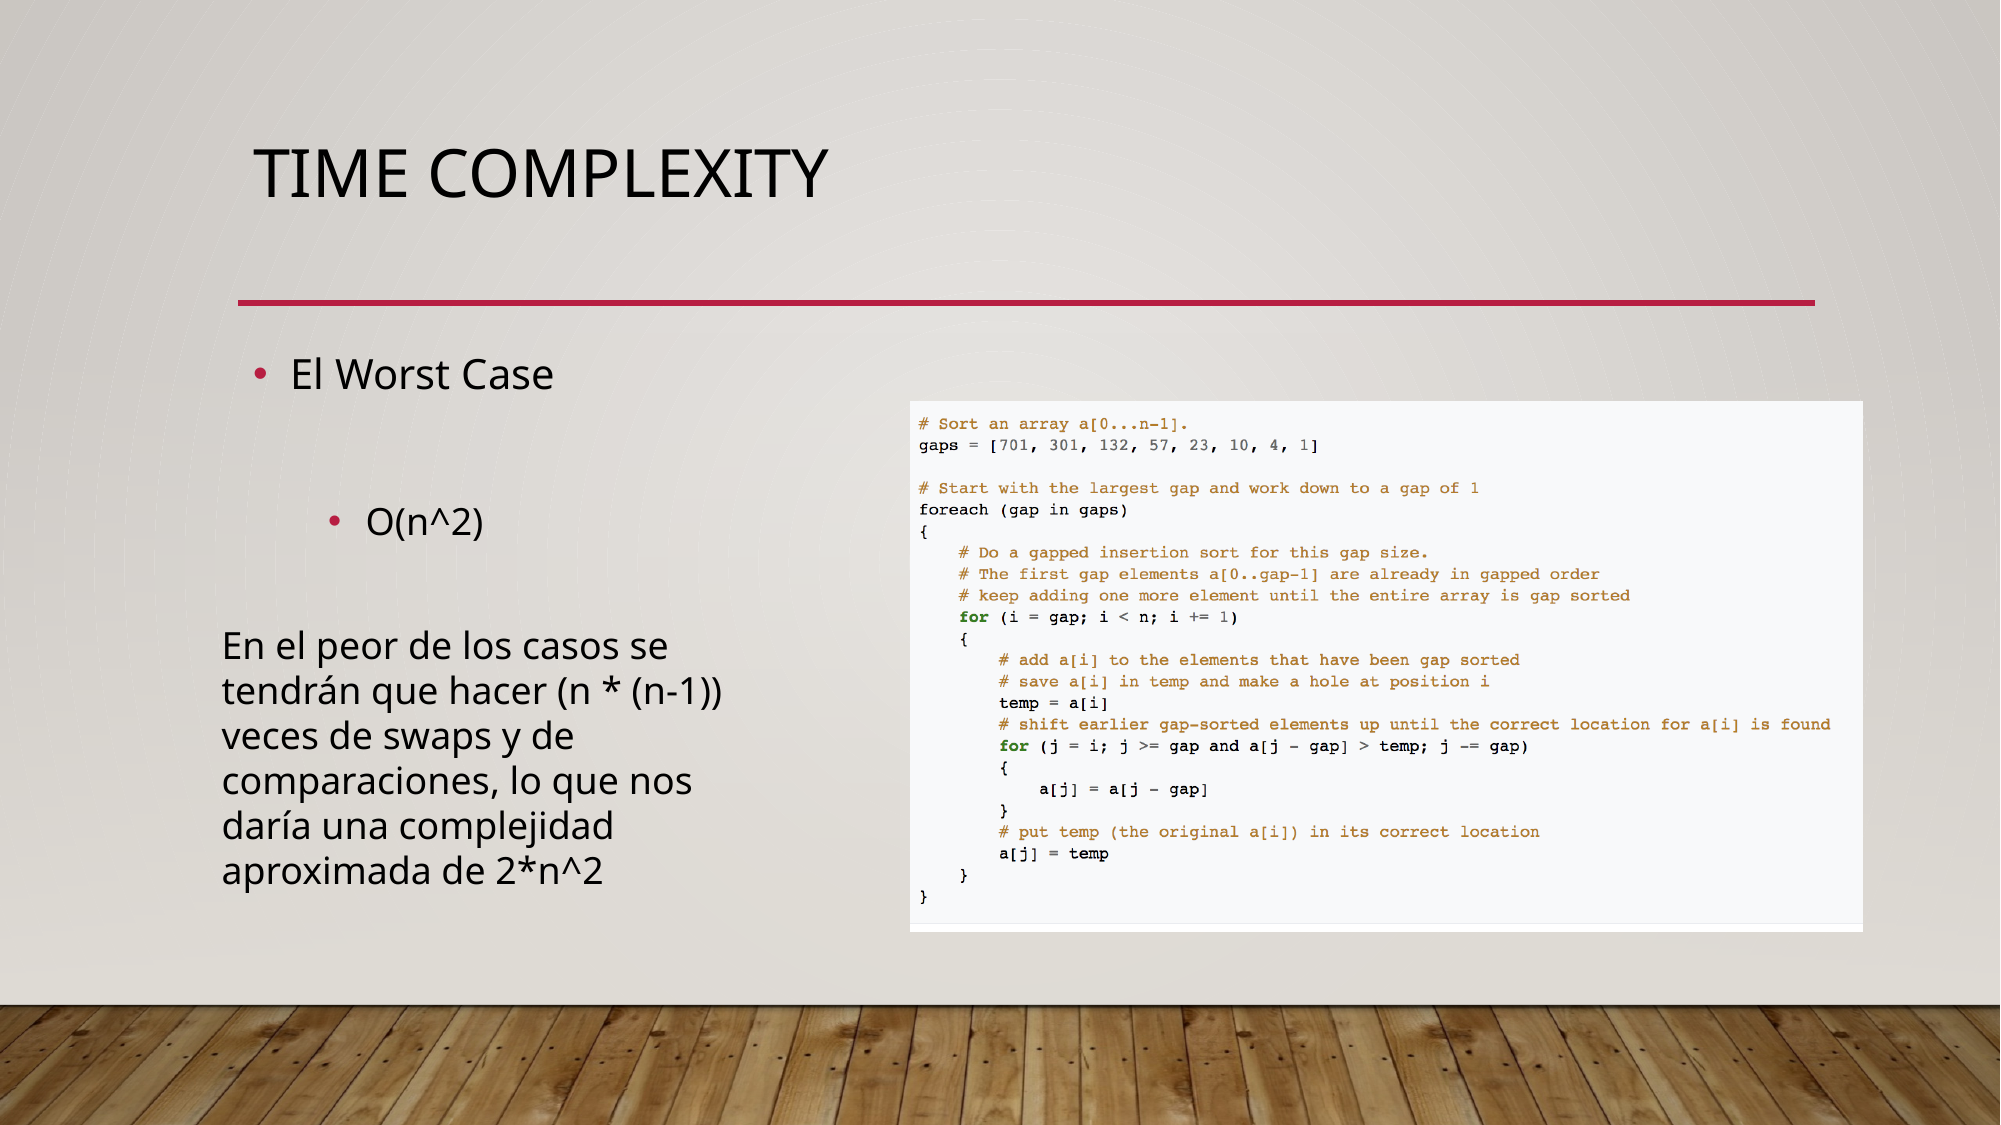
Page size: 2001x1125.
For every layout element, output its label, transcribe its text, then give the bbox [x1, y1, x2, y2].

picture [910, 401, 1863, 933]
text_box En el peor de los casos se tendrán que hacer (n * (n-1)) veces de swaps y de comparaciones, lo que nos daría una complejidad aproximada de 2*n^2 [206, 615, 740, 900]
picture [0, 1005, 2000, 1125]
title Time complexity [238, 131, 1814, 305]
list El Worst Case O(n^2) [238, 330, 657, 615]
